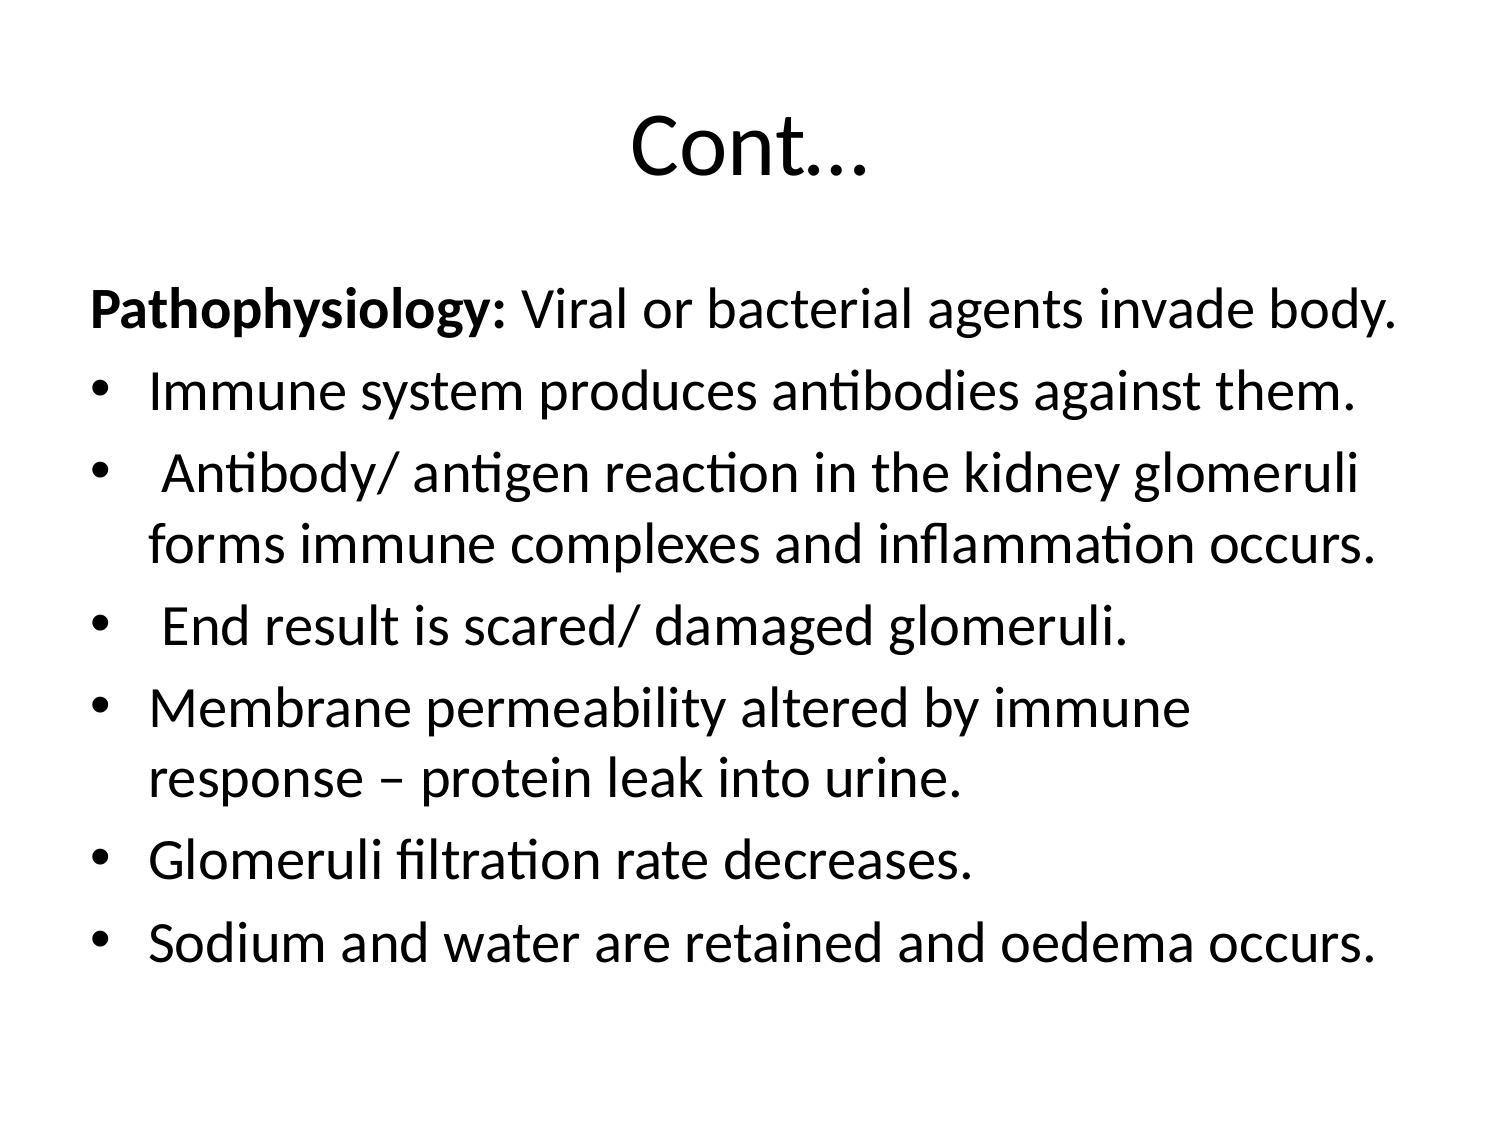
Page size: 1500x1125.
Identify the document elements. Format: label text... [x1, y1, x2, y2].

list Pathophysiology: Viral or bacterial agents invade body. Immune system produces antibodies against them. Antibody/ antigen reaction in the kidney glomeruli forms immune complexes and inflammation occurs. End result is scared/ damaged glomeruli. Membrane permeability altered by immune response – protein leak into urine. Glomeruli filtration rate decreases. Sodium and water are retained and oedema occurs. [75, 262, 1425, 1005]
title Cont… [75, 45, 1425, 233]
